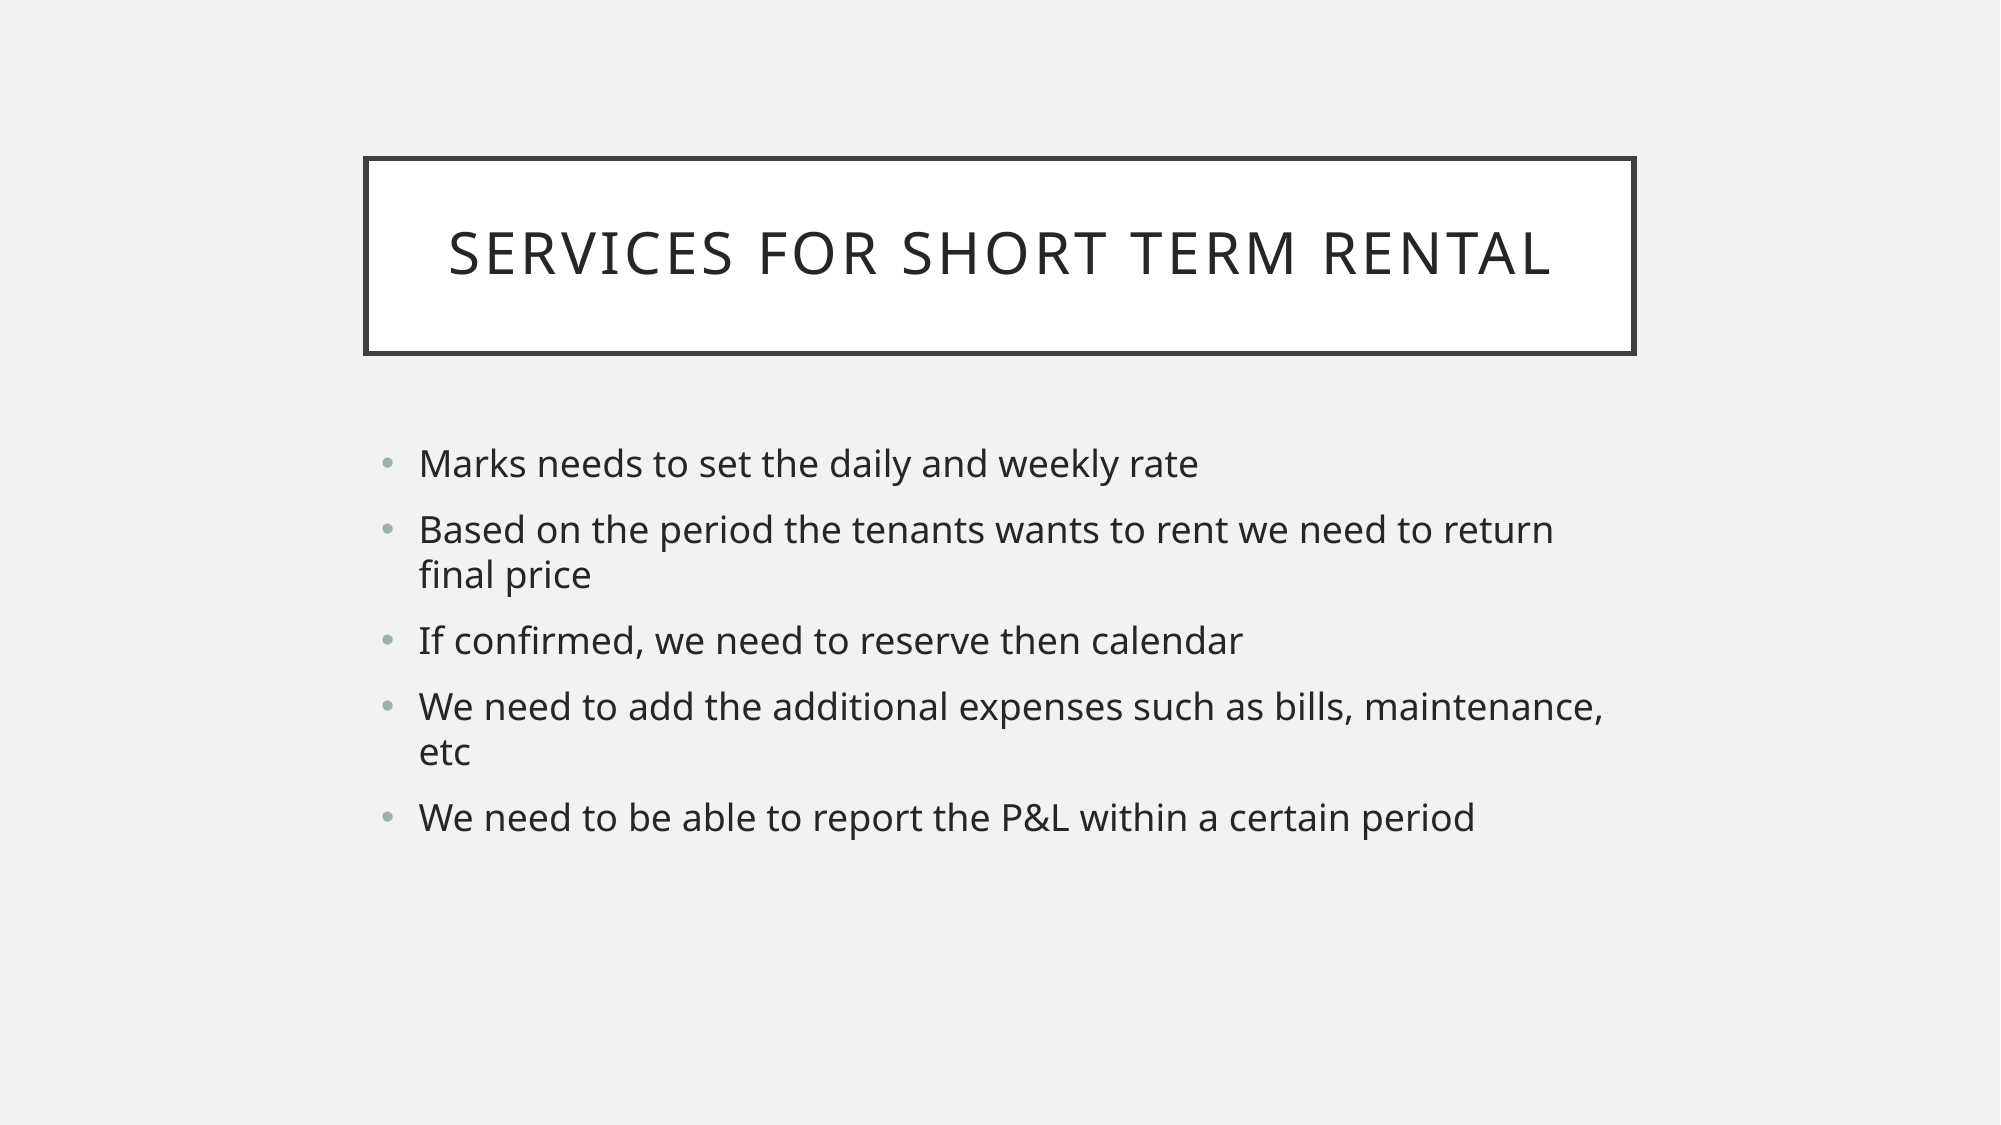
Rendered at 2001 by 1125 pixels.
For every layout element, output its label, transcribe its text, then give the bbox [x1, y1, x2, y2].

list Marks needs to set the daily and weekly rate Based on the period the tenants wants to rent we need to return final price If confirmed, we need to reserve then calendar We need to add the additional expenses such as bills, maintenance, etc We need to be able to report the P&L within a certain period [366, 432, 1634, 942]
title Services for short term rental [363, 156, 1637, 356]
